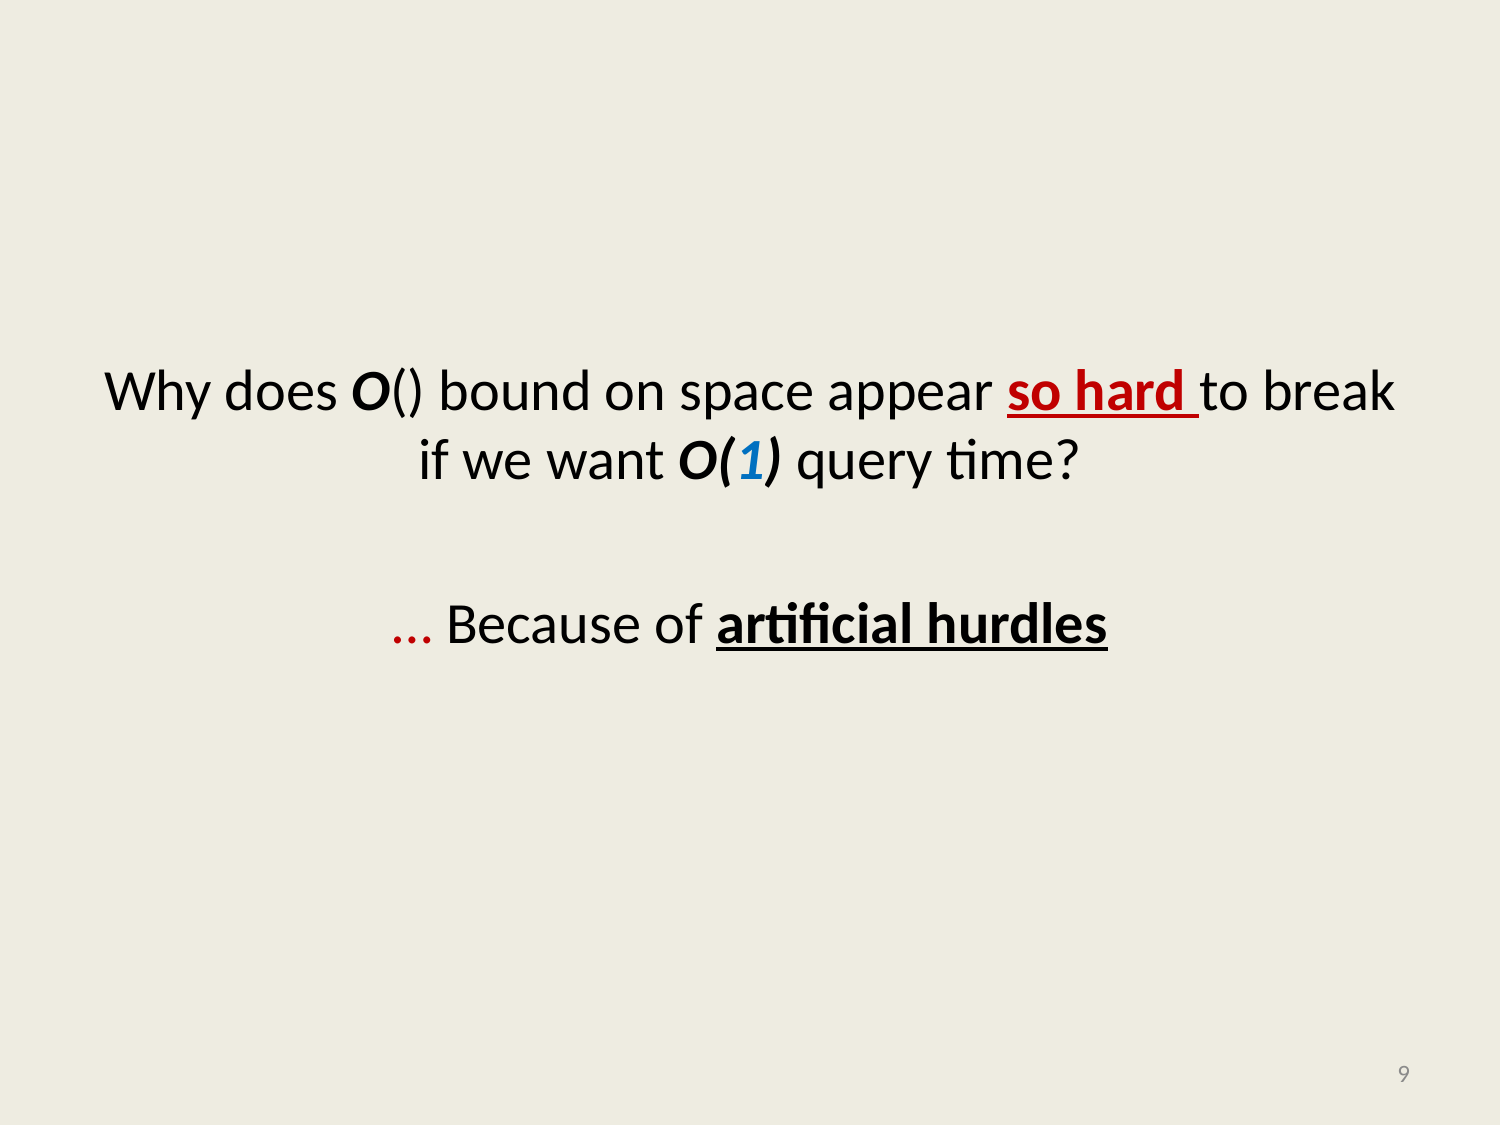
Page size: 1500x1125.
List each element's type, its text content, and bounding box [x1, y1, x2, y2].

slide_number 9 [1074, 1042, 1425, 1103]
